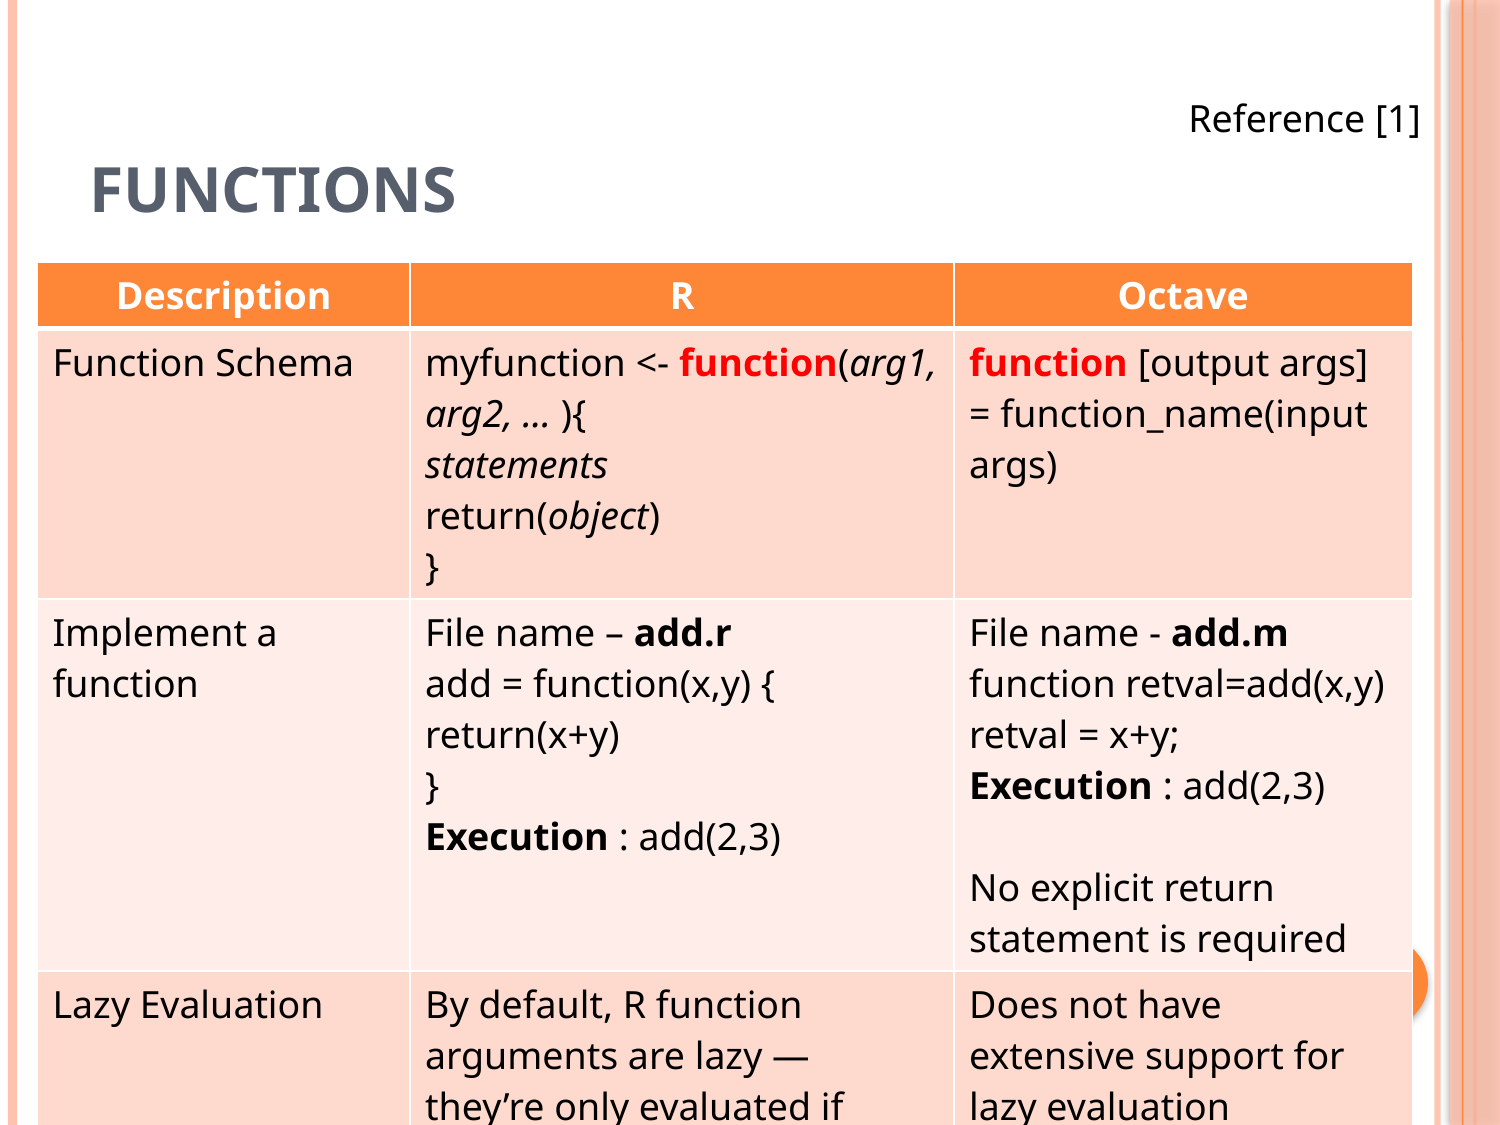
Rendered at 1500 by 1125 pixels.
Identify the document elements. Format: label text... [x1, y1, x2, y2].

table_header R [411, 263, 953, 326]
table_header Octave [955, 263, 1412, 326]
table_cell function [output args] = function_name(input args) [955, 331, 1412, 598]
table_cell File name – add.r add = function(x,y) { return(x+y) } Execution : add(2,3) [411, 600, 953, 970]
table_cell Function Schema [38, 331, 409, 598]
table_cell Implement a function [38, 600, 409, 970]
table_header Description [38, 263, 409, 326]
table_cell Does not have extensive support for lazy evaluation [955, 972, 1412, 1125]
table_cell myfunction <- function(arg1, arg2, ... ){ statements return(object) } [411, 331, 953, 598]
table_cell By default, R function arguments are lazy — they’re only evaluated if they’re actually used [411, 972, 953, 1125]
title Functions [75, 45, 1300, 233]
text_box Reference [1] [1173, 87, 1437, 148]
table_cell File name - add.m function retval=add(x,y) retval = x+y; Execution : add(2,3) No explicit return statement is required [955, 600, 1412, 970]
table_cell Lazy Evaluation [38, 972, 409, 1125]
